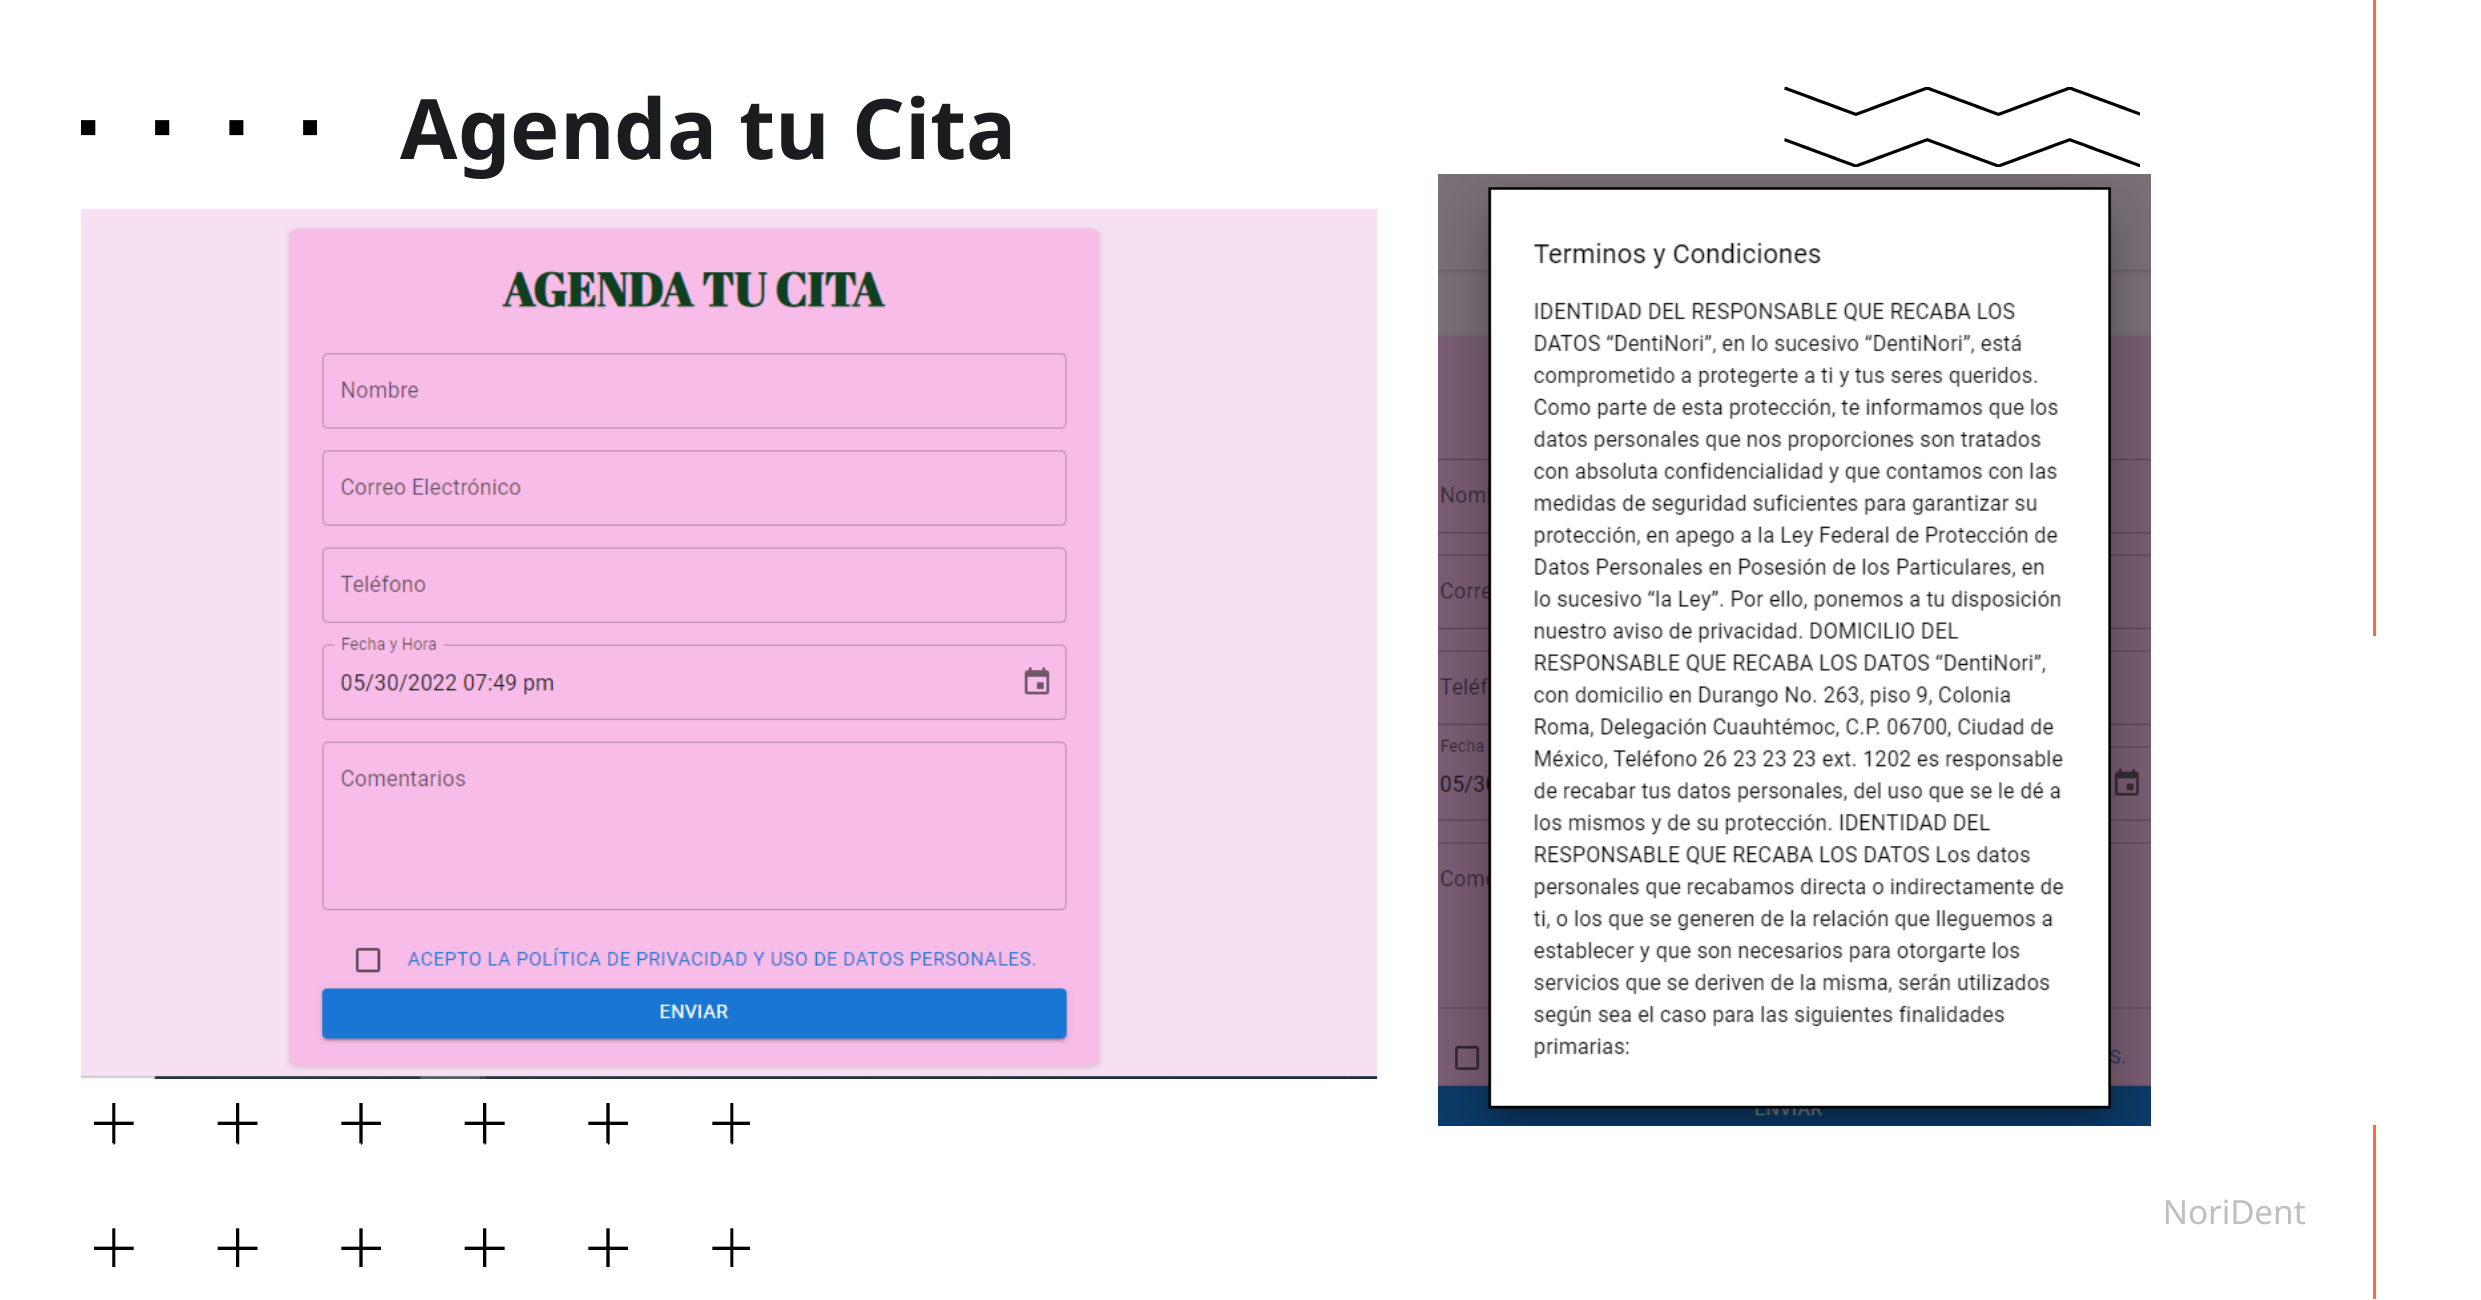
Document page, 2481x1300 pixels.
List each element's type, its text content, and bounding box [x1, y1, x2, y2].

text_box Agenda tu Cita [376, 67, 1889, 186]
picture [94, 1103, 751, 1267]
picture [1784, 86, 2140, 167]
picture [81, 209, 1377, 1080]
picture [81, 116, 317, 138]
picture [1438, 174, 2151, 1126]
text_box NoriDent [1868, 1183, 2321, 1239]
